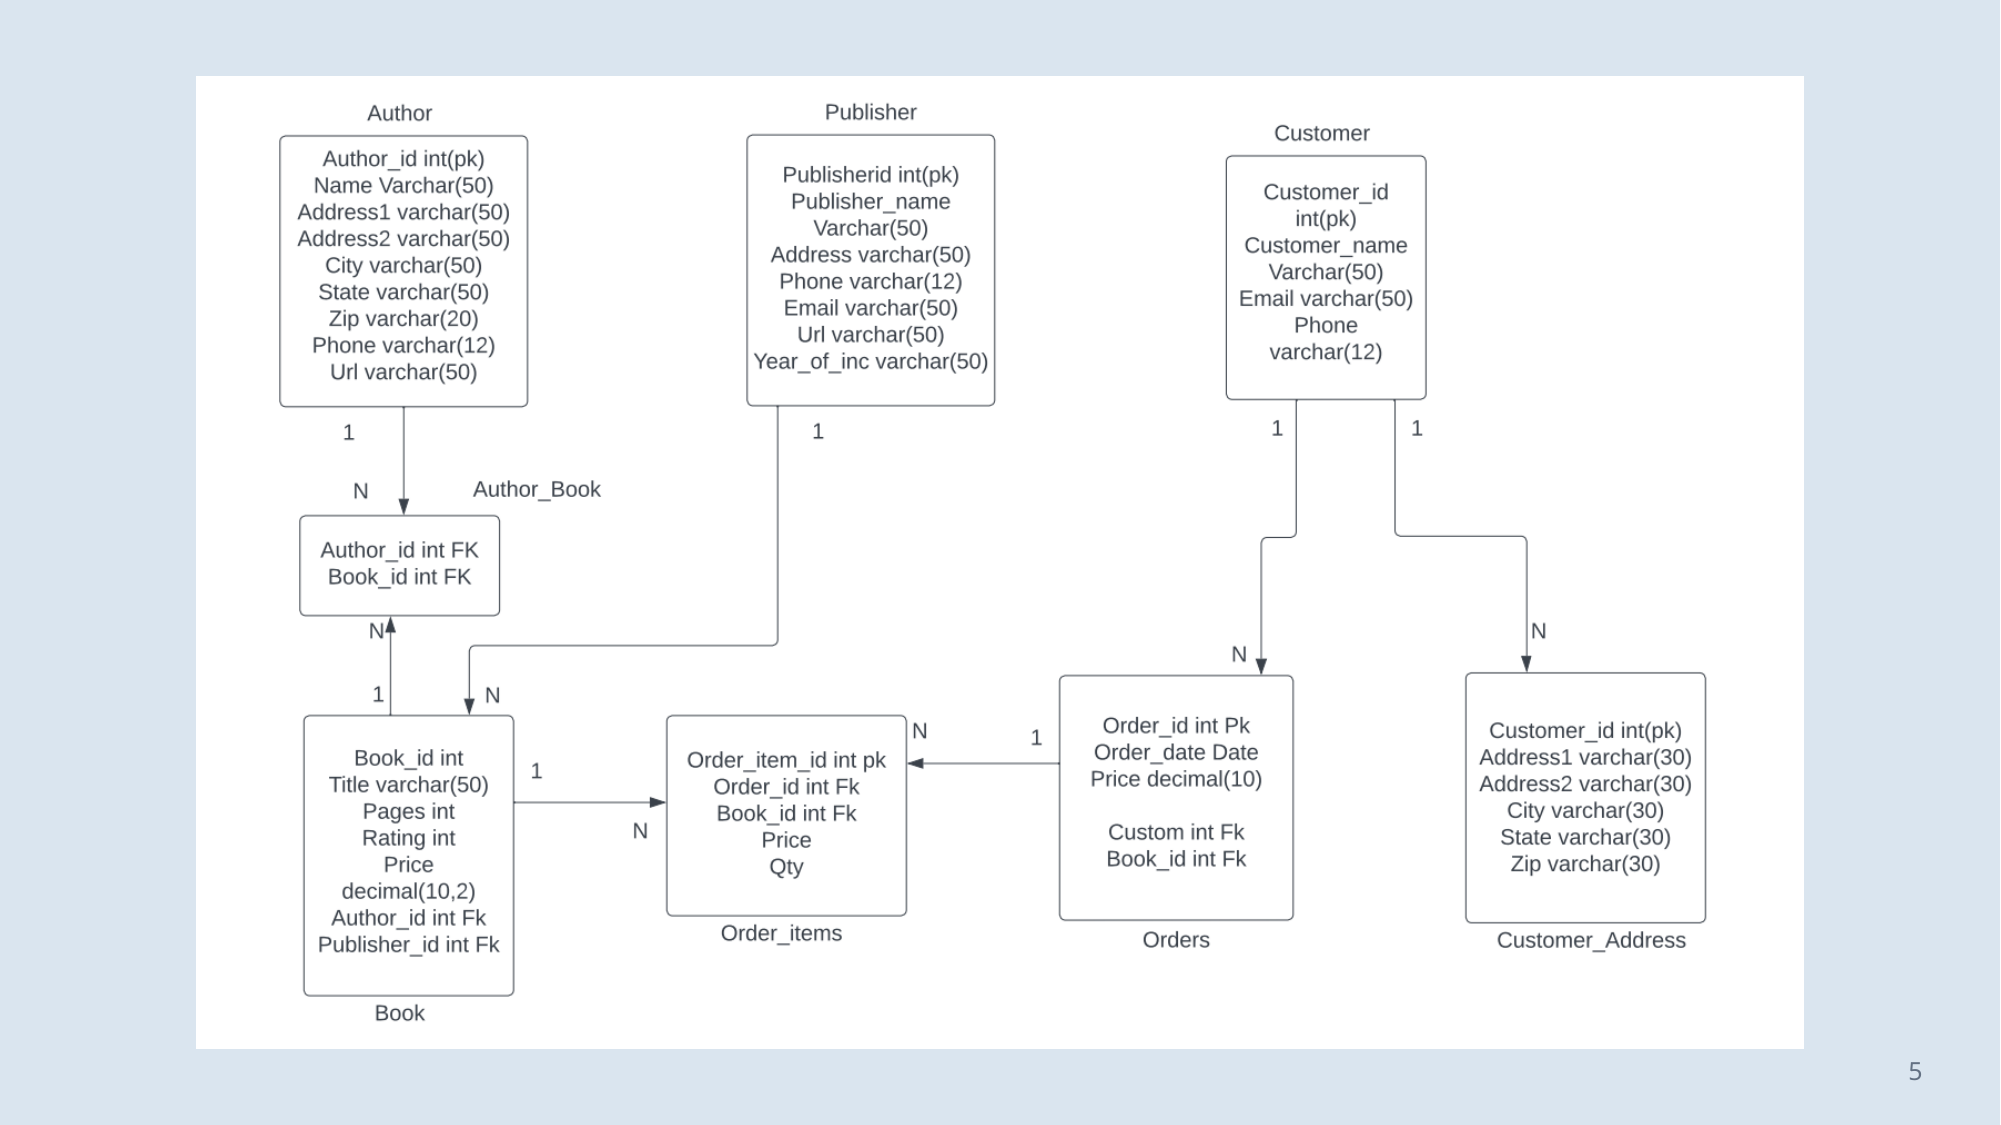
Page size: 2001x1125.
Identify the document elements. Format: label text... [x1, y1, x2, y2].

picture [195, 76, 1804, 1049]
slide_number 5 [1665, 1042, 1938, 1103]
